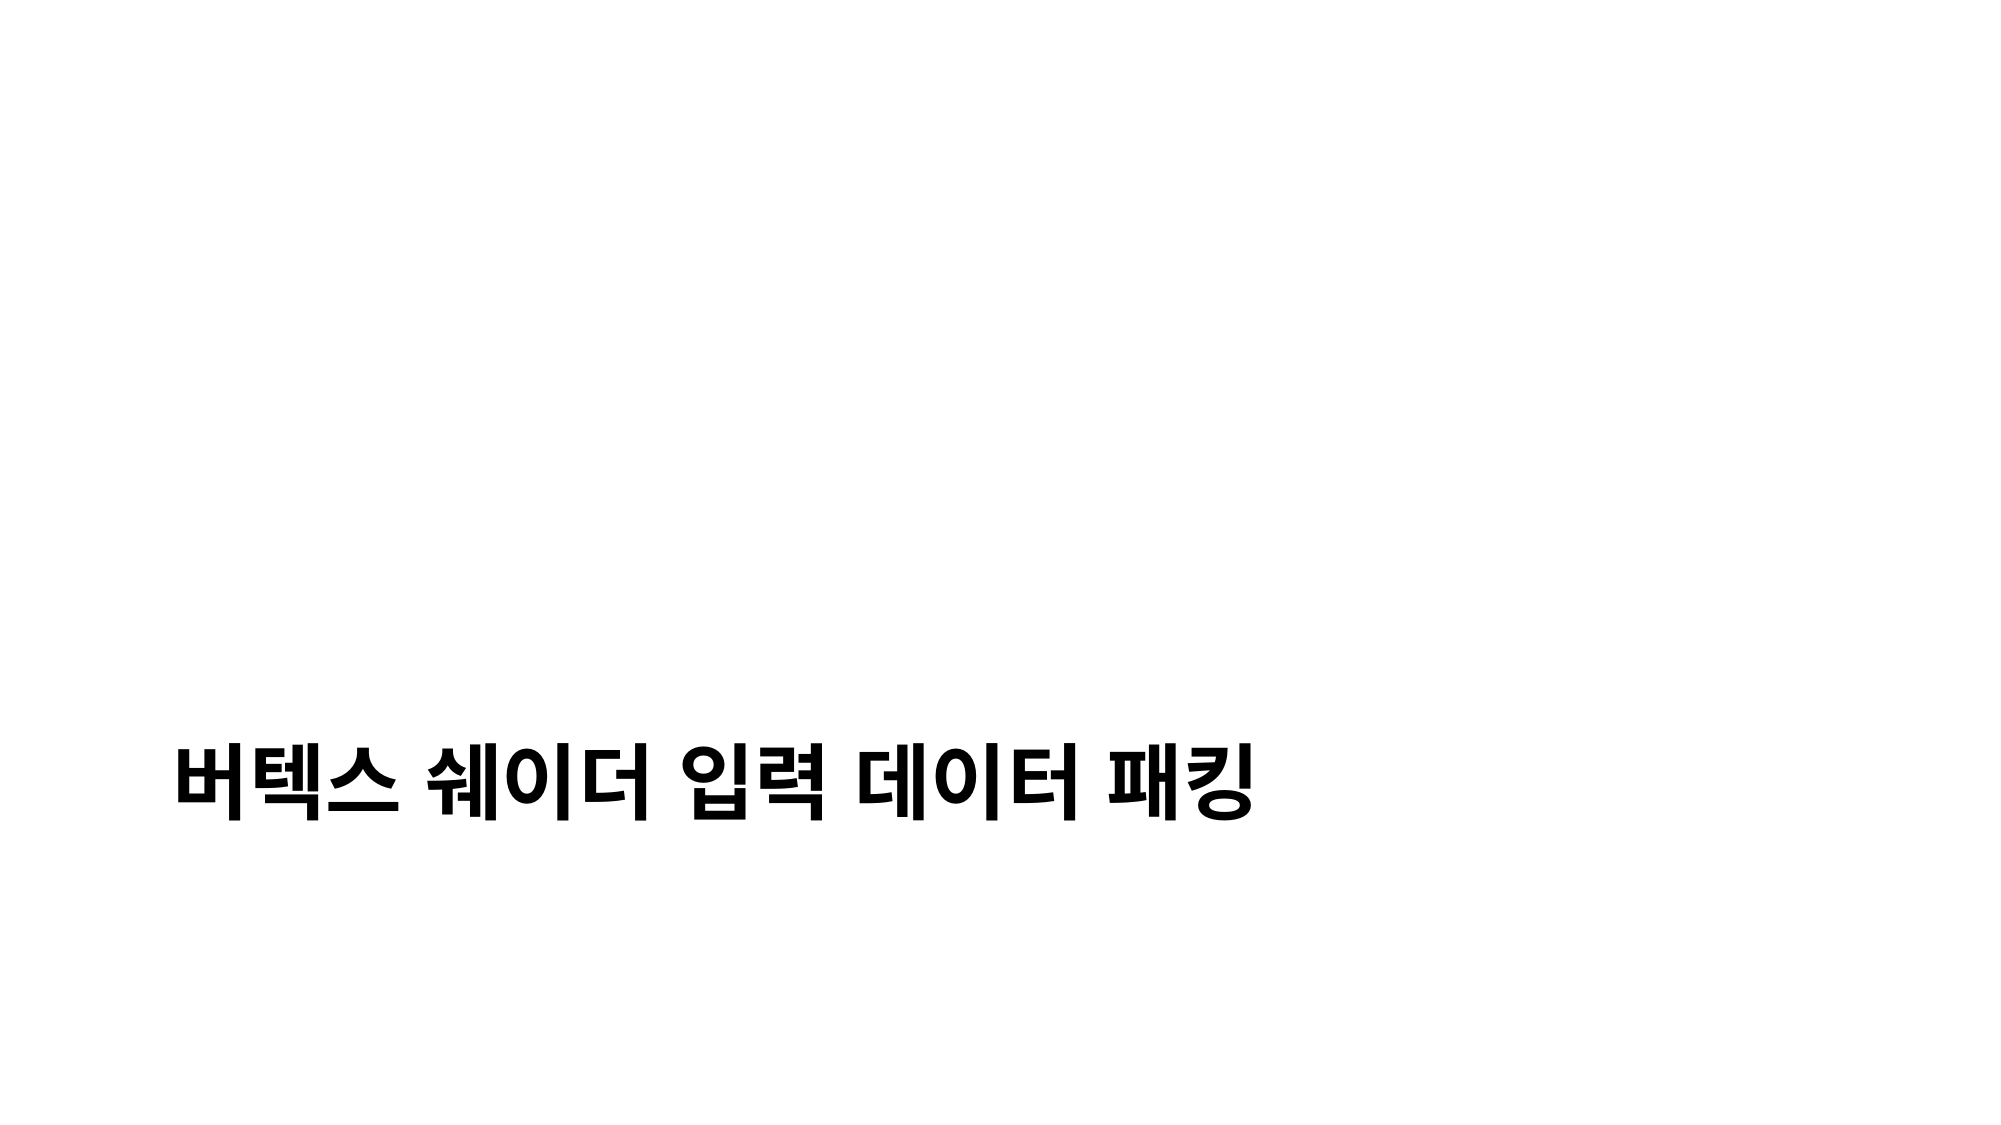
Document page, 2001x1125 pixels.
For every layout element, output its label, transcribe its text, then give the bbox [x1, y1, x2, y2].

title 버텍스 쉐이더 입력 데이터 패킹 [157, 722, 1858, 947]
